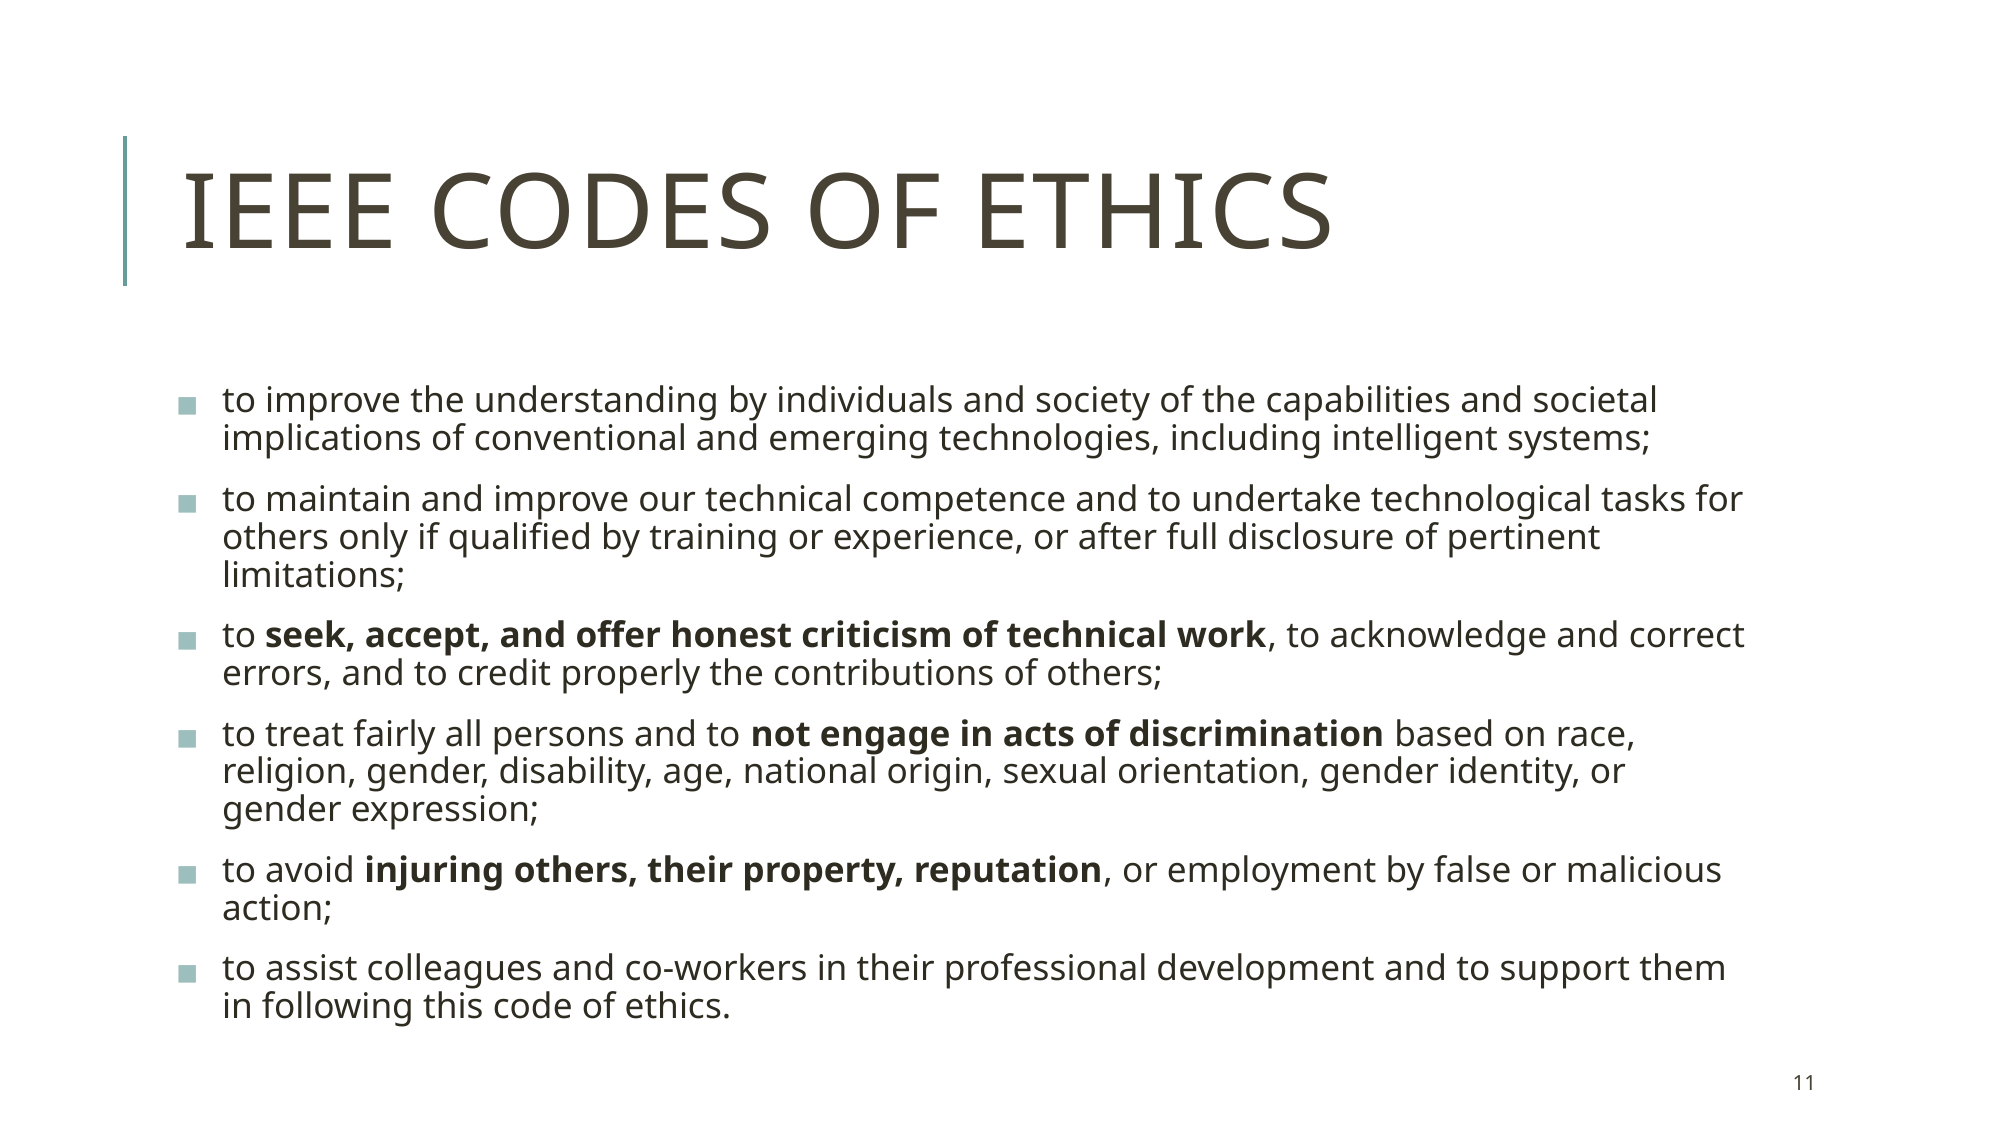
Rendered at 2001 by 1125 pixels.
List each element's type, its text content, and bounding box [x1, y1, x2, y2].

slide_number 11 [1777, 1061, 1938, 1107]
list to improve the understanding by individuals and society of the capabilities and societal implications of conventional and emerging technologies, including intelligent systems; to maintain and improve our technical competence and to undertake technological tasks for others only if qualified by training or experience, or after full disclosure of pertinent limitations; to seek, accept, and offer honest criticism of technical work, to acknowledge and correct errors, and to credit properly the contributions of others; to treat fairly all persons and to not engage in acts of discrimination based on race, religion, gender, disability, age, national origin, sexual orientation, gender identity, or gender expression; to avoid injuring others, their property, reputation, or employment by false or malicious action; to assist colleagues and co-workers in their professional development and to support them in following this code of ethics. [168, 375, 1763, 1035]
title IEEE CODES OF ETHICS [168, 96, 1763, 342]
